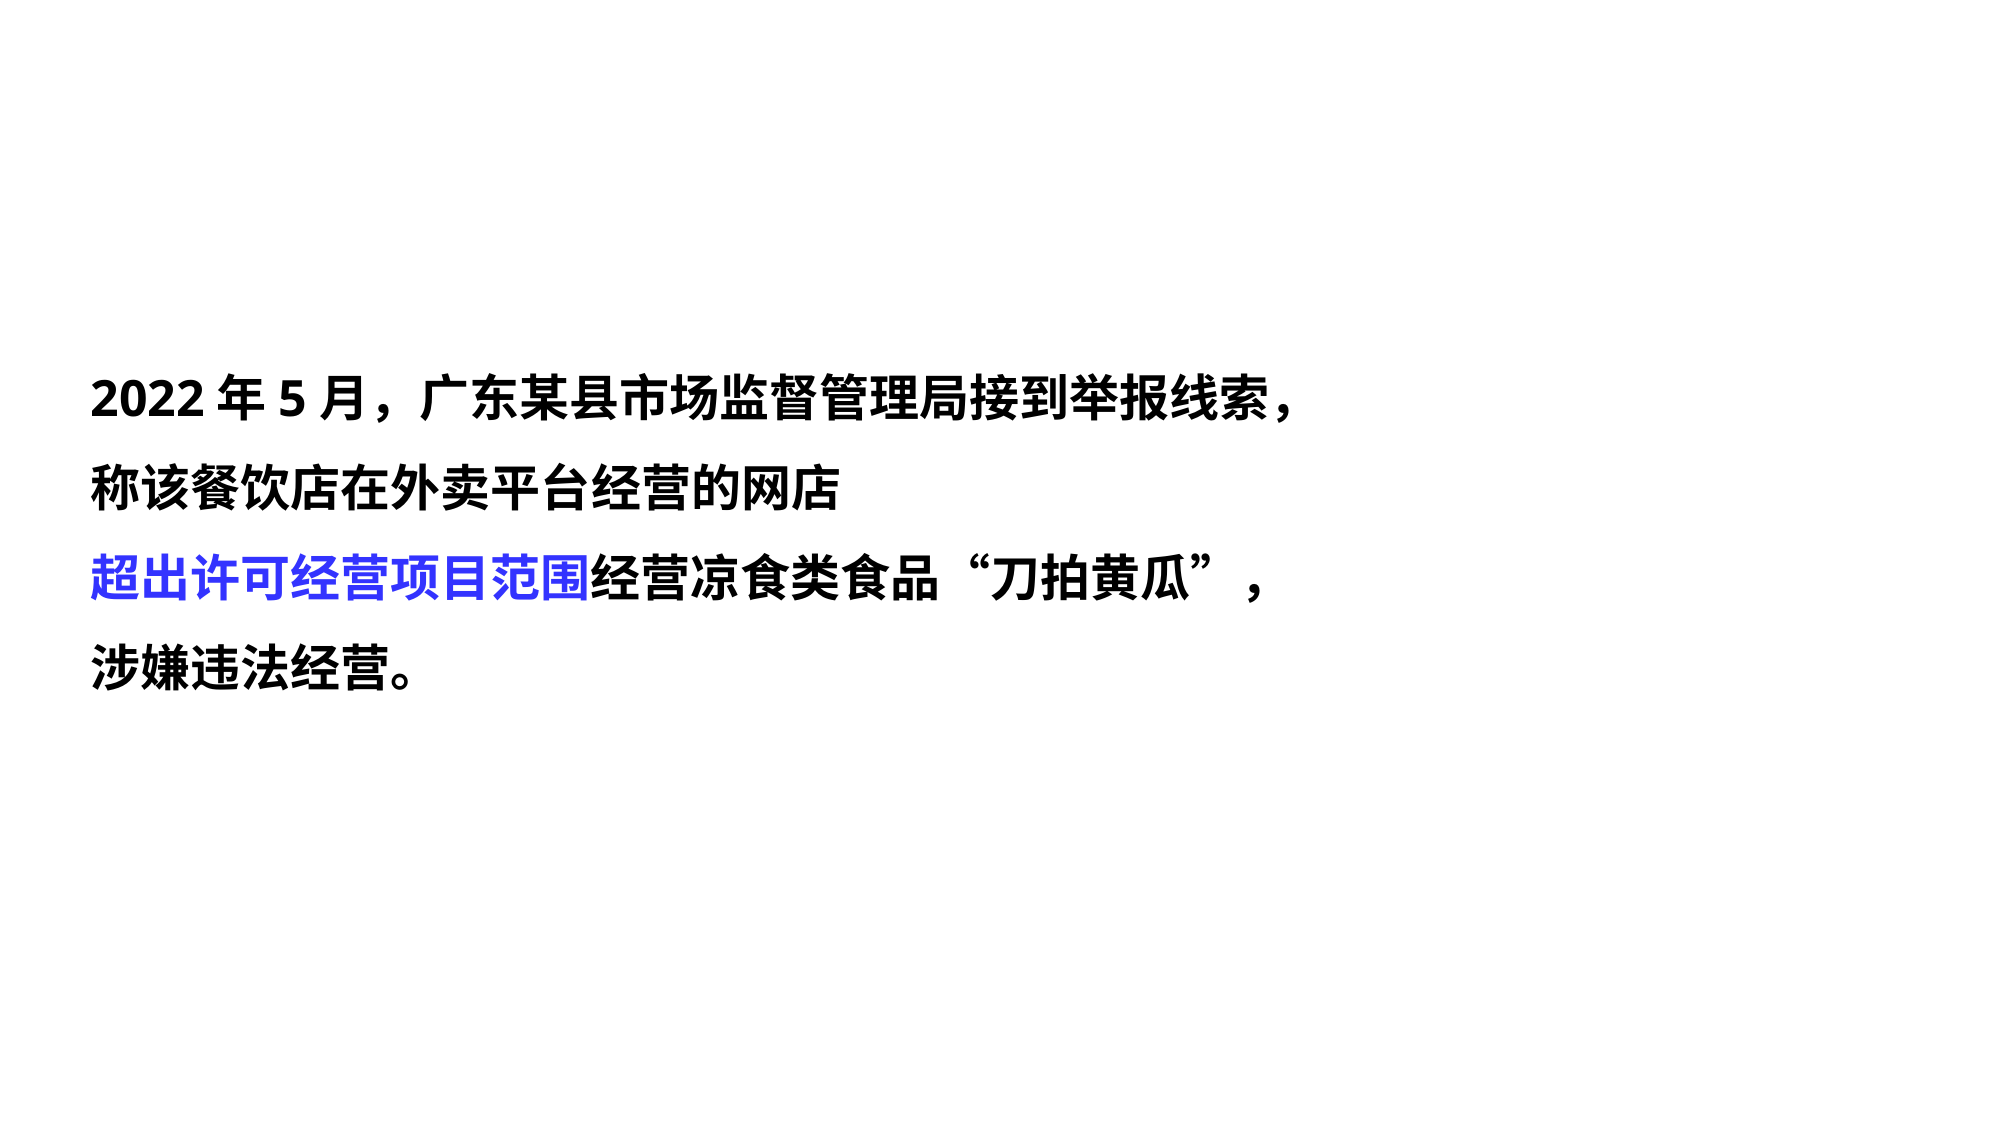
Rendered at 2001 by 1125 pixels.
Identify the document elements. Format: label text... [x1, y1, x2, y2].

text_box 2022年5月，广东某县市场监督管理局接到举报线索， 称该餐饮店在外卖平台经营的网店 超出许可经营项目范围经营凉食类食品“刀拍黄瓜”， 涉嫌违法经营。 [76, 329, 1891, 705]
